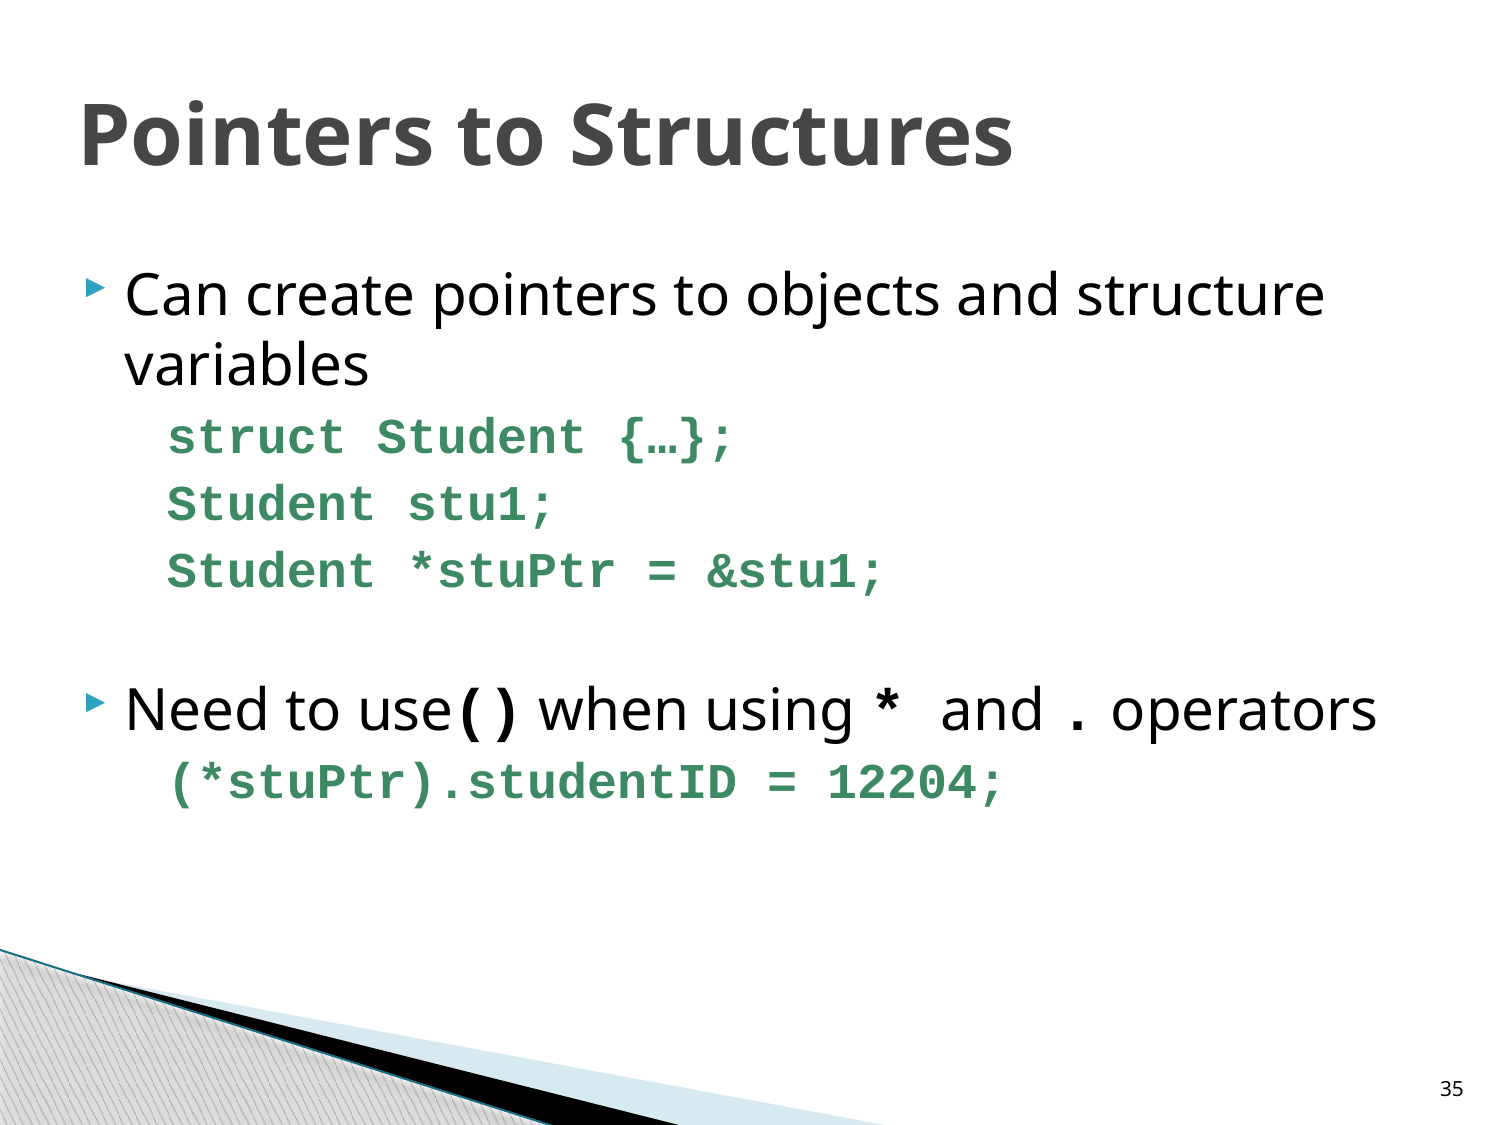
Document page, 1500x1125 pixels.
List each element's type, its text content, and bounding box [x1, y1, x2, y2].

slide_number 35 [1418, 1051, 1479, 1112]
title Pointers to Structures [62, 37, 1438, 225]
list Can create pointers to objects and structure variables struct Student {…}; Student stu1; Student *stuPtr = &stu1; Need to use() when using * and . operators (*stuPtr).studentID = 12204; [50, 249, 1411, 1000]
